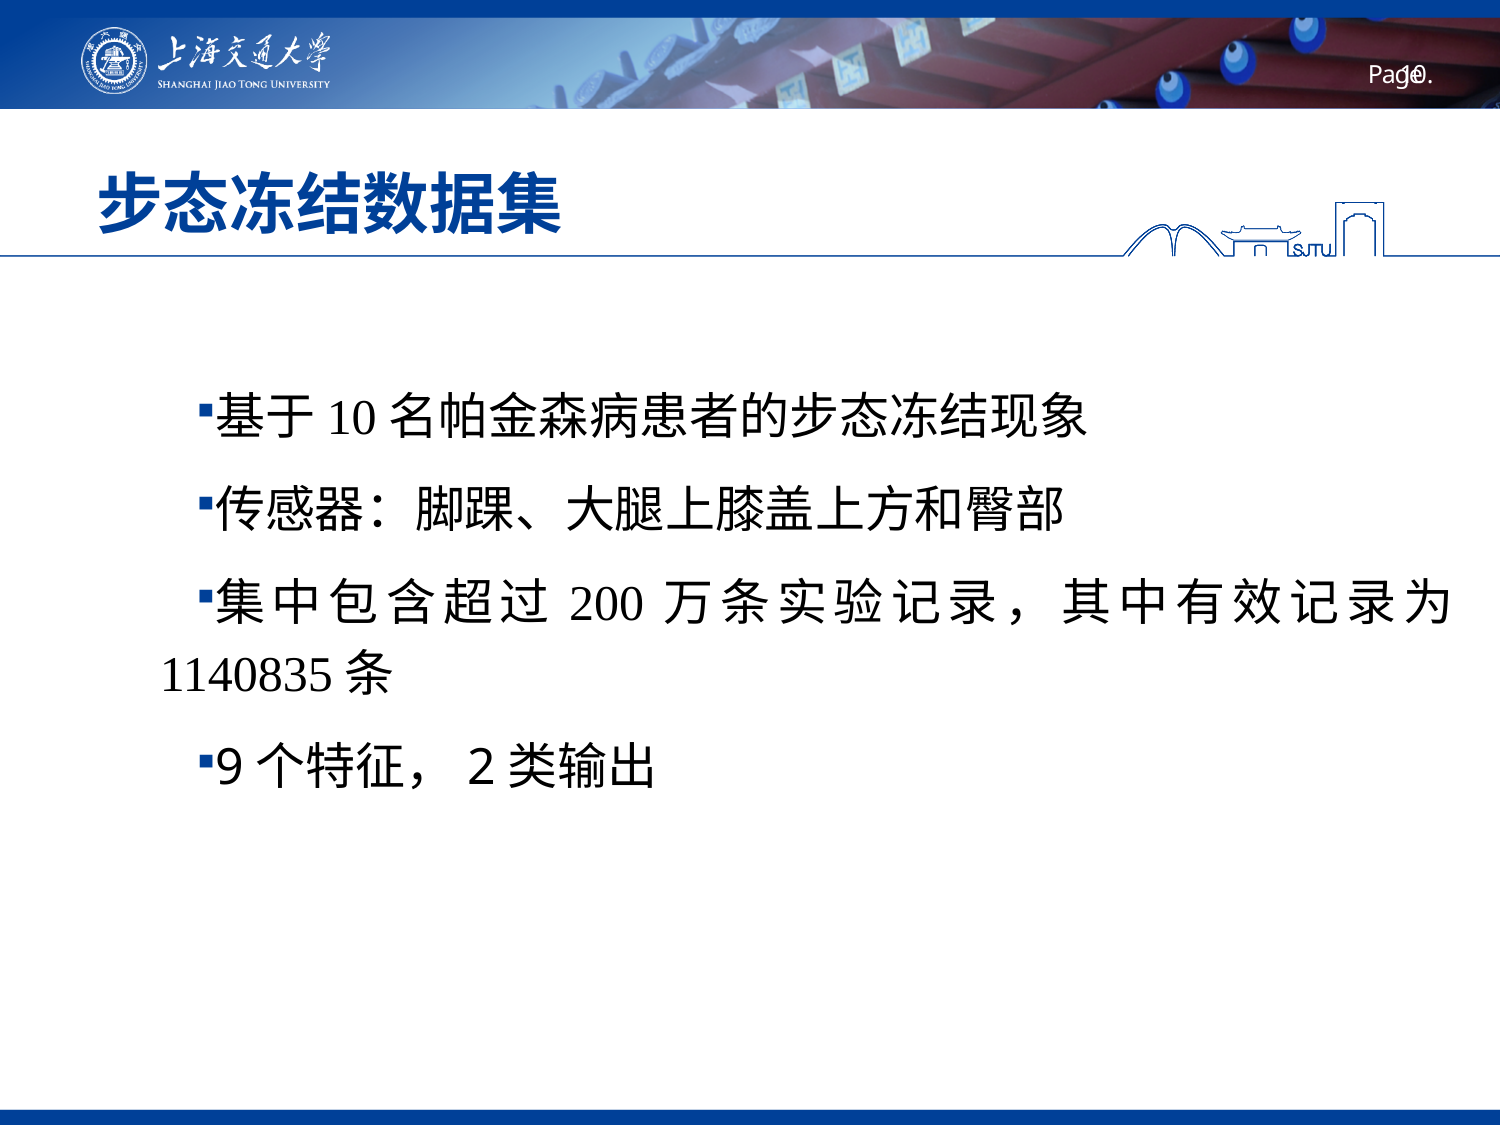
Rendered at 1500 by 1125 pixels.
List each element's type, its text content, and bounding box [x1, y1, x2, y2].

picture [0, 18, 1500, 109]
list 基于10名帕金森病患者的步态冻结现象 传感器：脚踝、大腿上膝盖上方和臀部 集中包含超过200万条实验记录，其中有效记录为1140835条 9个特征，2类输出 [107, 364, 1481, 1125]
title 步态冻结数据集 [81, 160, 1455, 255]
